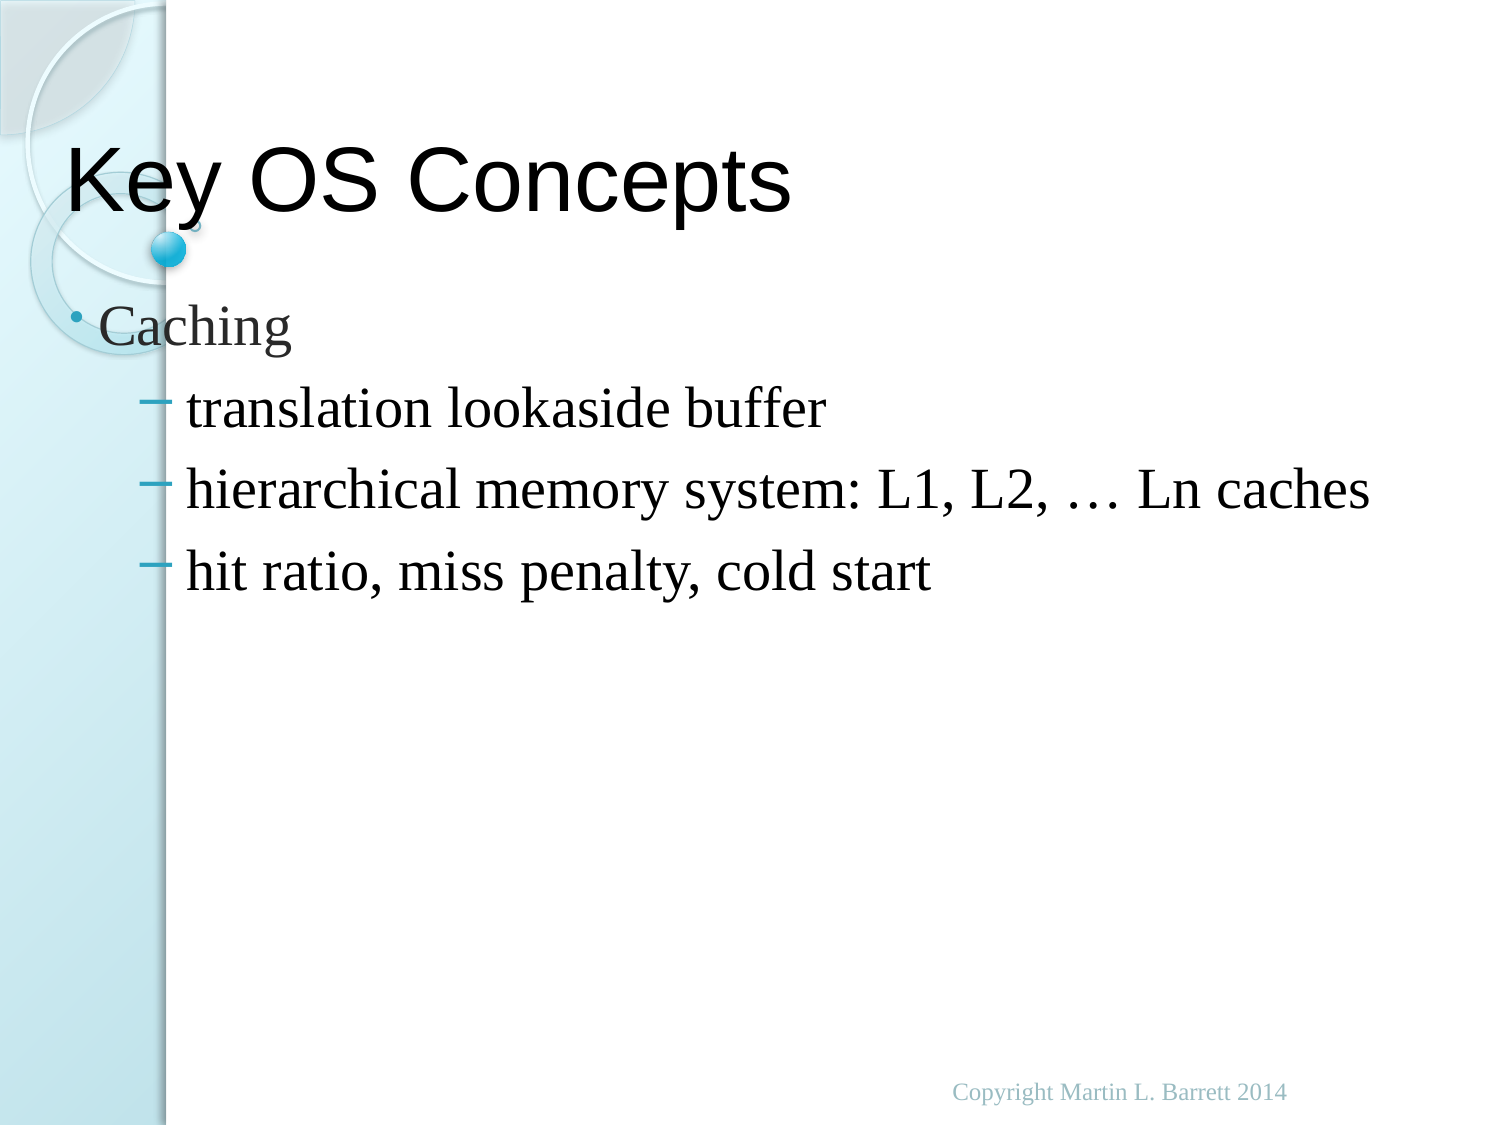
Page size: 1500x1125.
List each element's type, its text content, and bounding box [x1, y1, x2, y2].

title Key OS Concepts [50, 75, 1400, 238]
subtitle Caching translation lookaside buffer hierarchical memory system: L1, L2, … Ln caches hit ratio, miss penalty, cold start [50, 287, 1400, 1063]
footer Copyright Martin L. Barrett 2014 [937, 1034, 1413, 1113]
